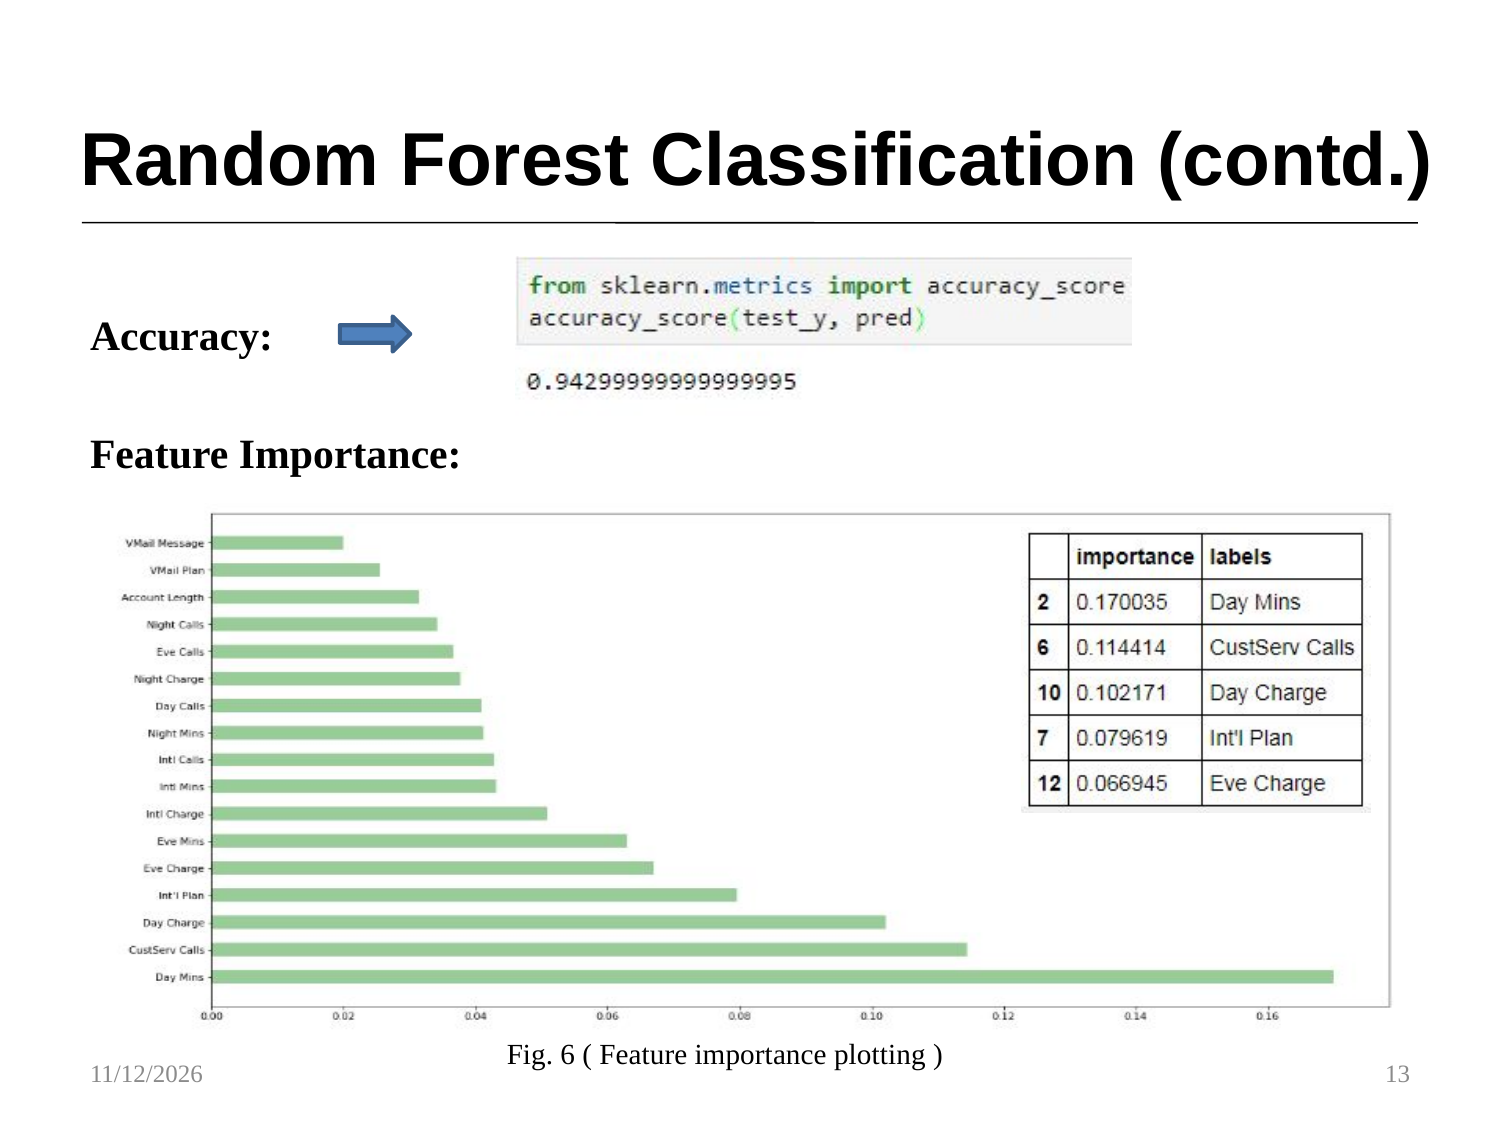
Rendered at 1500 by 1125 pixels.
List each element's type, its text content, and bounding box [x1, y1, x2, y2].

title Random Forest Classification (contd.) [64, 66, 1500, 245]
slide_number 13 [1074, 1042, 1425, 1103]
text_box [337, 314, 413, 354]
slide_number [75, 1042, 425, 1103]
picture [105, 503, 1409, 1032]
picture [515, 256, 1132, 423]
text_box Fig. 6 ( Feature importance plotting ) [492, 1040, 1008, 1078]
list Accuracy: Feature Importance: [75, 222, 1425, 1090]
